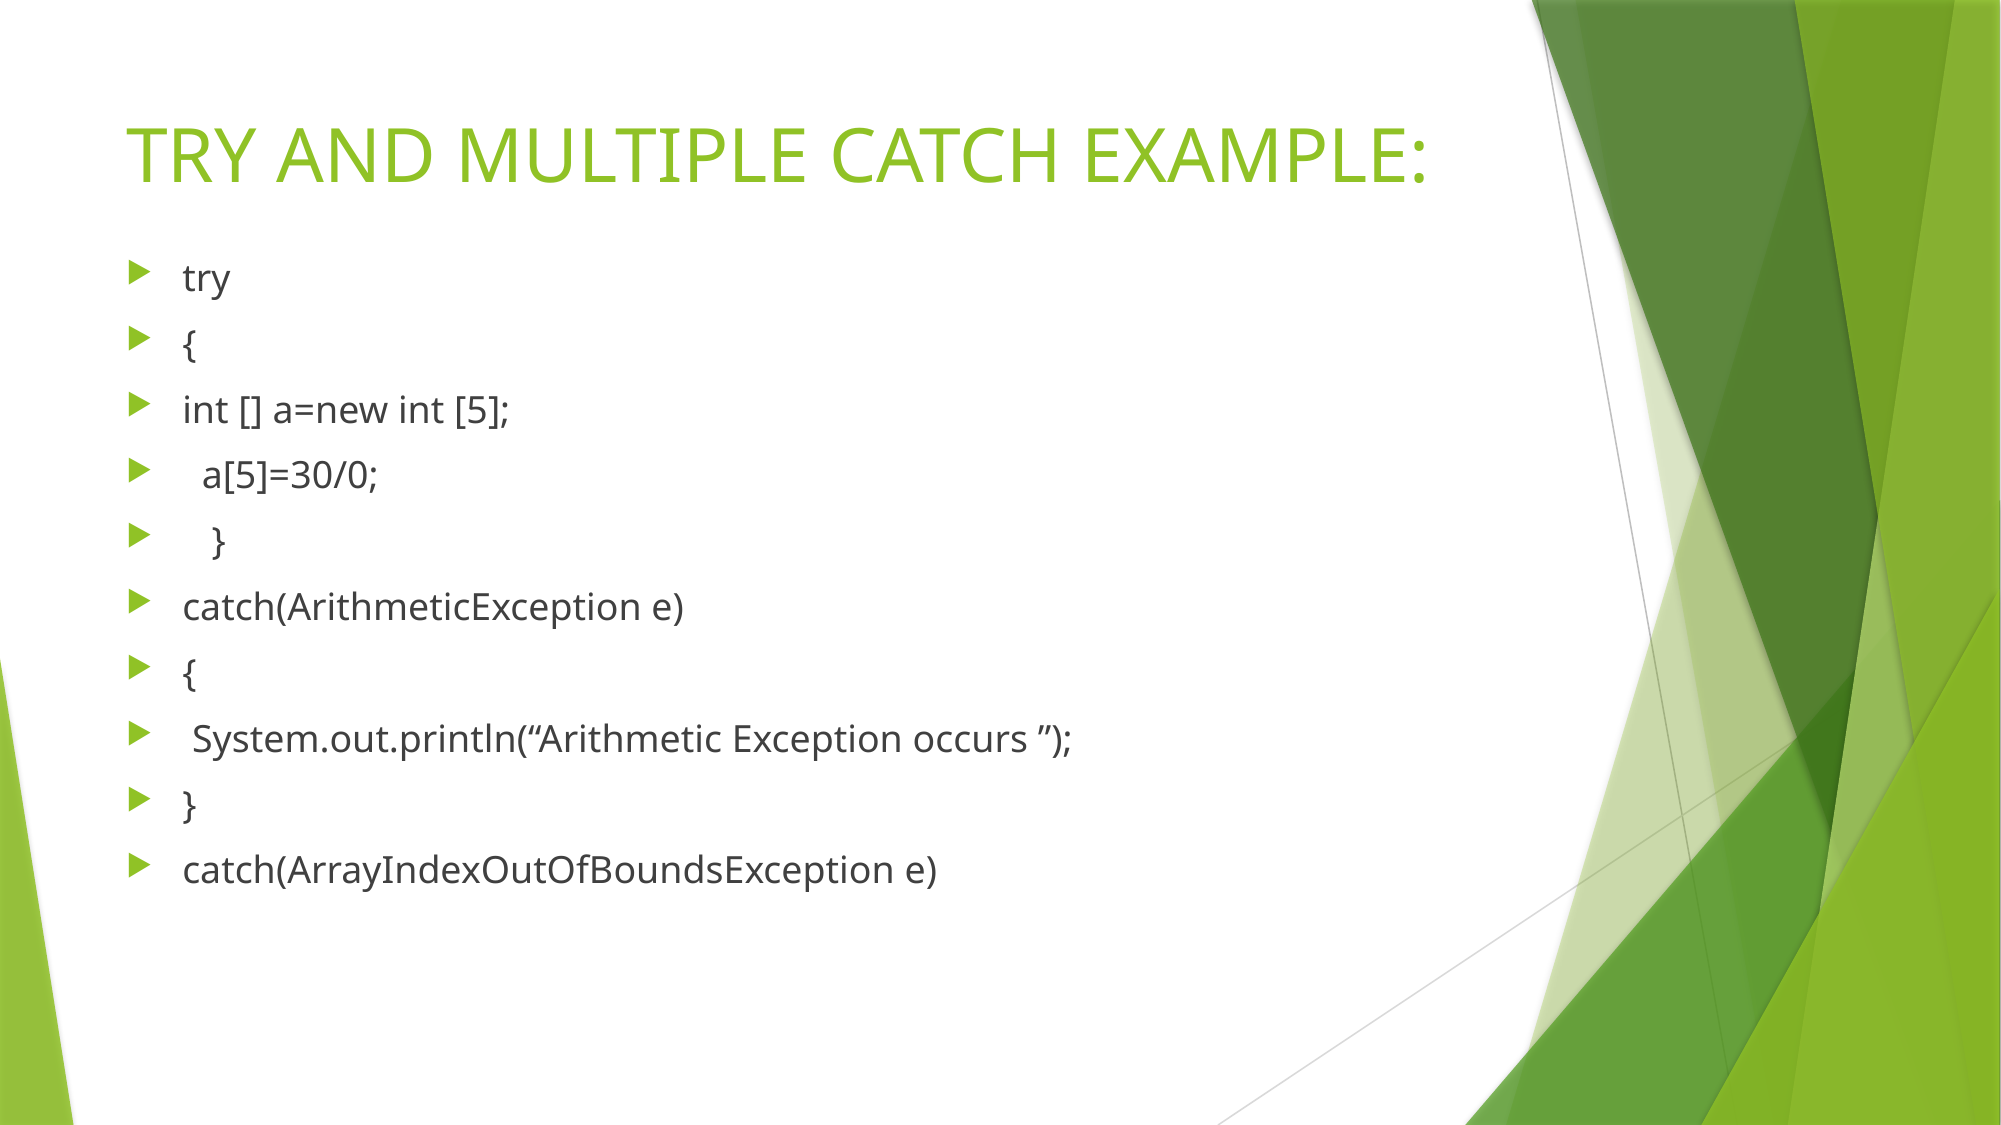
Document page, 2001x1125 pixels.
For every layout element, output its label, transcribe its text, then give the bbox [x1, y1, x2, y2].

title TRY AND MULTIPLE CATCH EXAMPLE: [111, 99, 1522, 246]
list try { int [] a=new int [5]; a[5]=30/0; } catch(ArithmeticException e) { System.out.println(“Arithmetic Exception occurs ”); } catch(ArrayIndexOutOfBoundsException e) [111, 246, 1522, 992]
